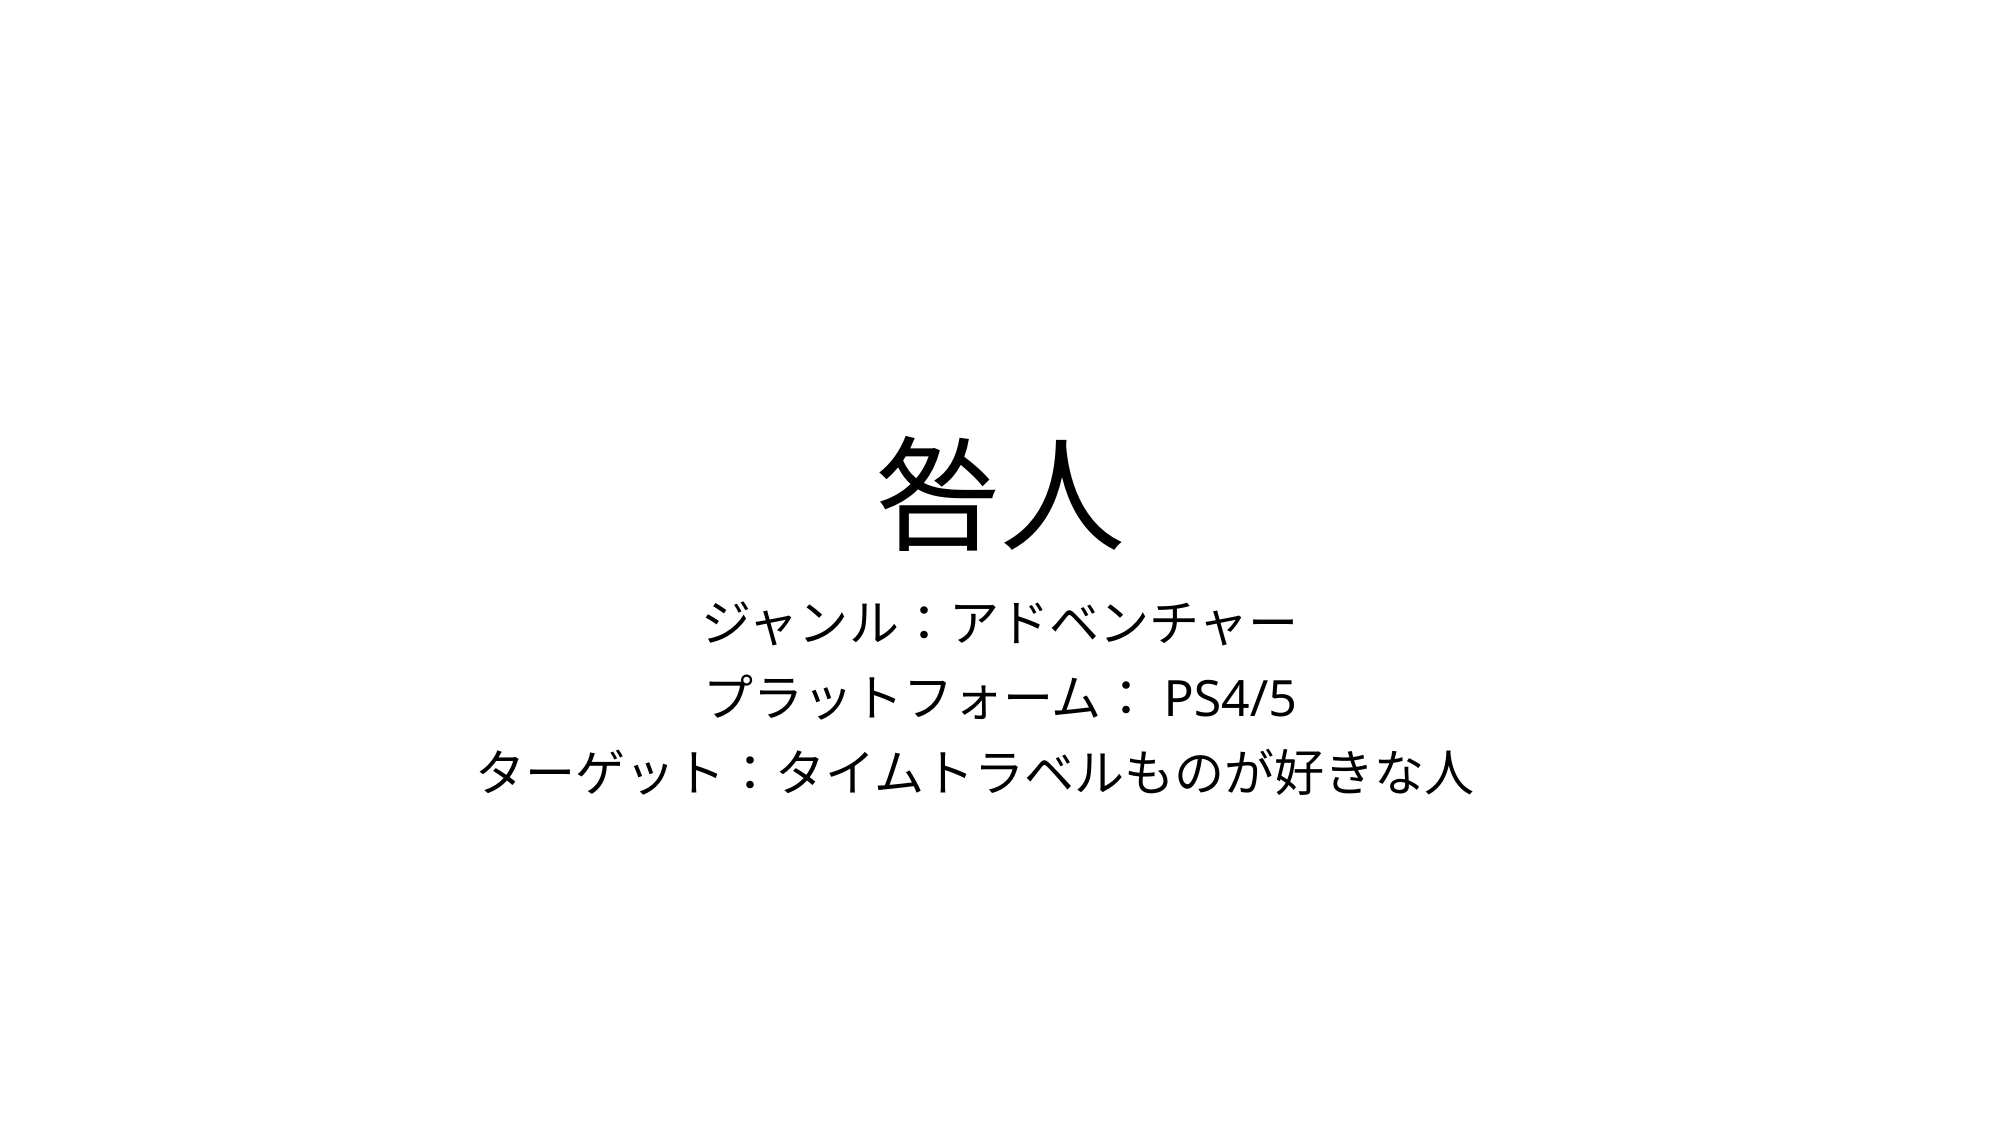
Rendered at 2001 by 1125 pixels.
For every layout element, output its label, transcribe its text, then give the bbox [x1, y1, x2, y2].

title 咎人 [249, 184, 1750, 576]
subtitle ジャンル：アドベンチャー プラットフォーム：PS4/5 ターゲット：タイムトラベルものが好きな人 [249, 590, 1750, 863]
